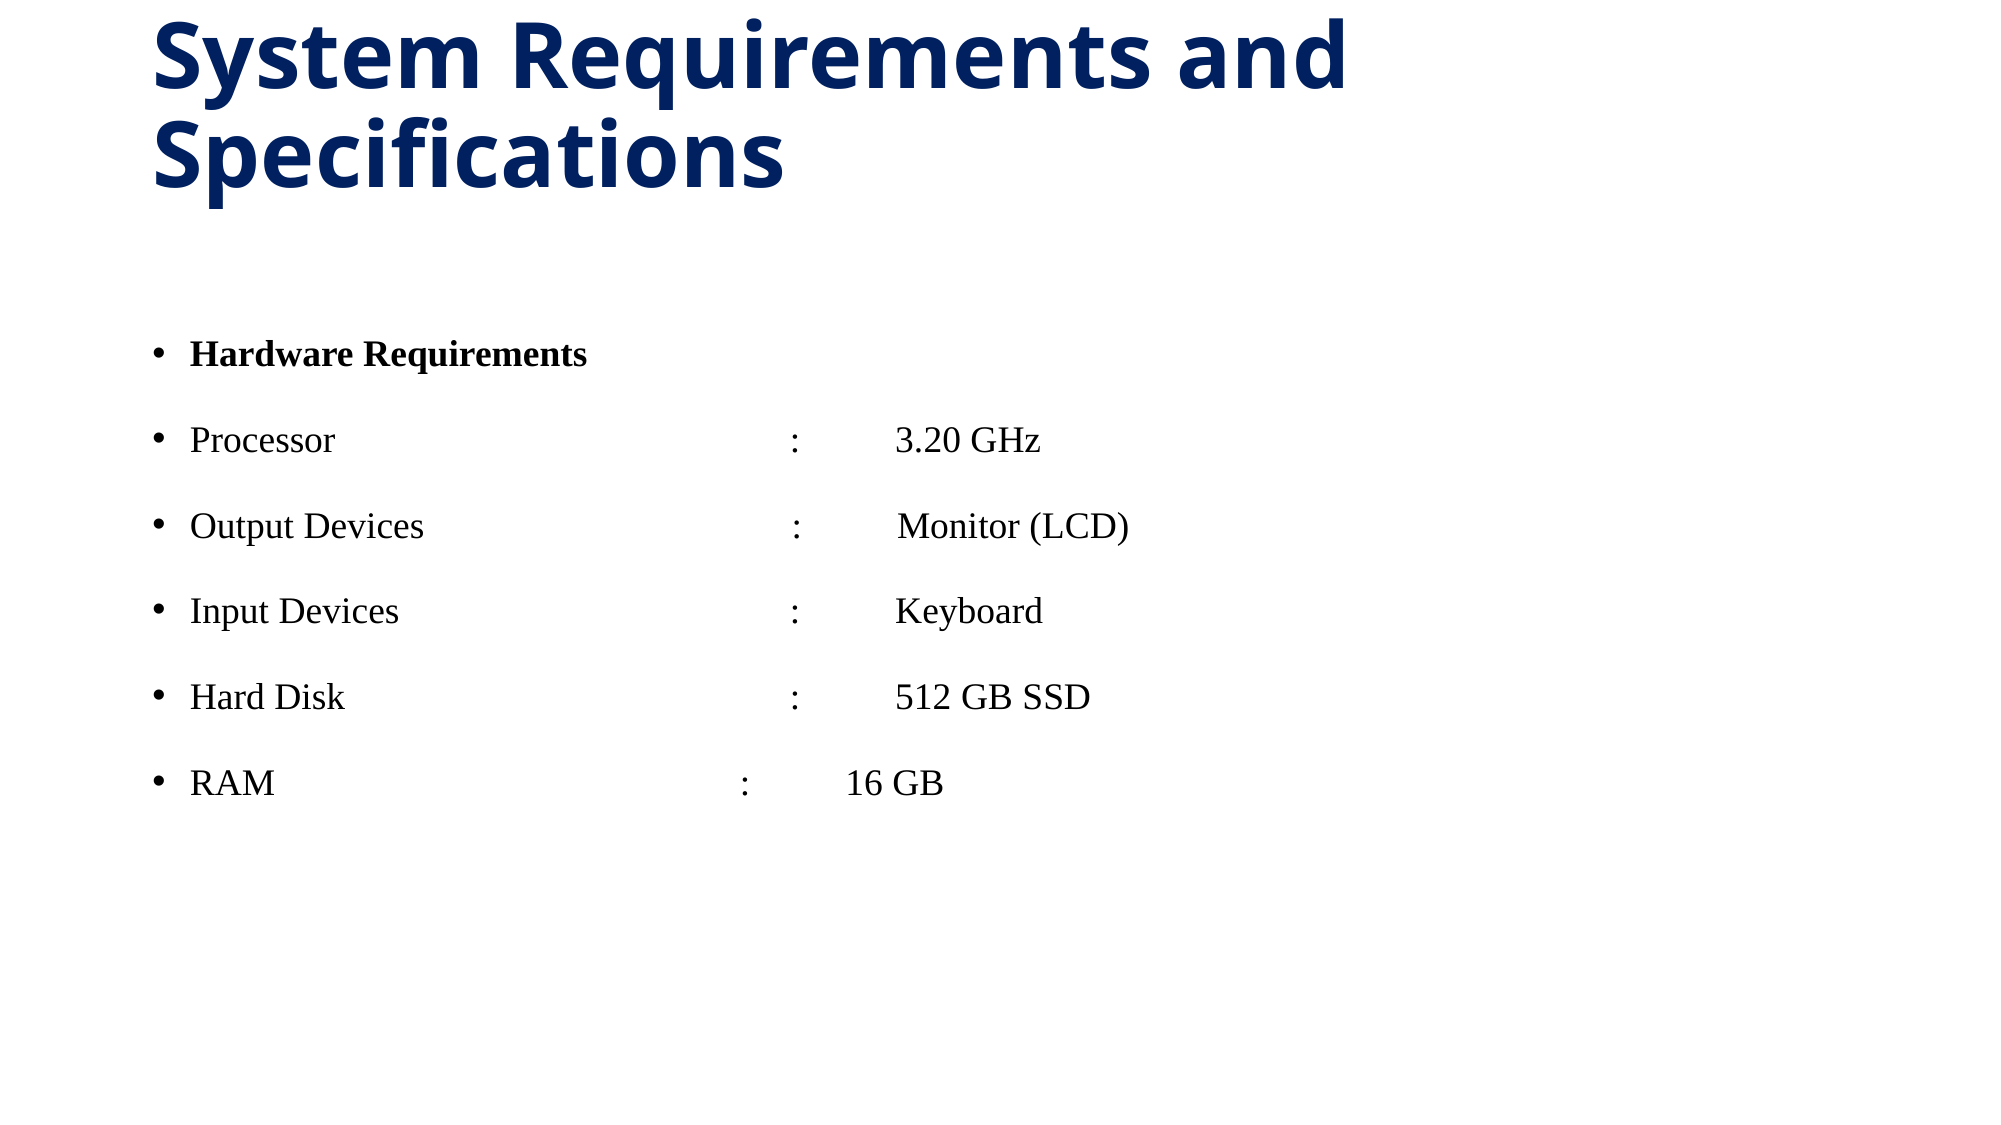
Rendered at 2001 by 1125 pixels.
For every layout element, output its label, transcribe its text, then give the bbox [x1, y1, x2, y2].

list Hardware Requirements Processor : 3.20 GHz Output Devices : Monitor (LCD) Input Devices : Keyboard Hard Disk : 512 GB SSD RAM : 16 GB [137, 299, 1863, 1014]
title System Requirements and Specifications [137, 59, 1863, 278]
